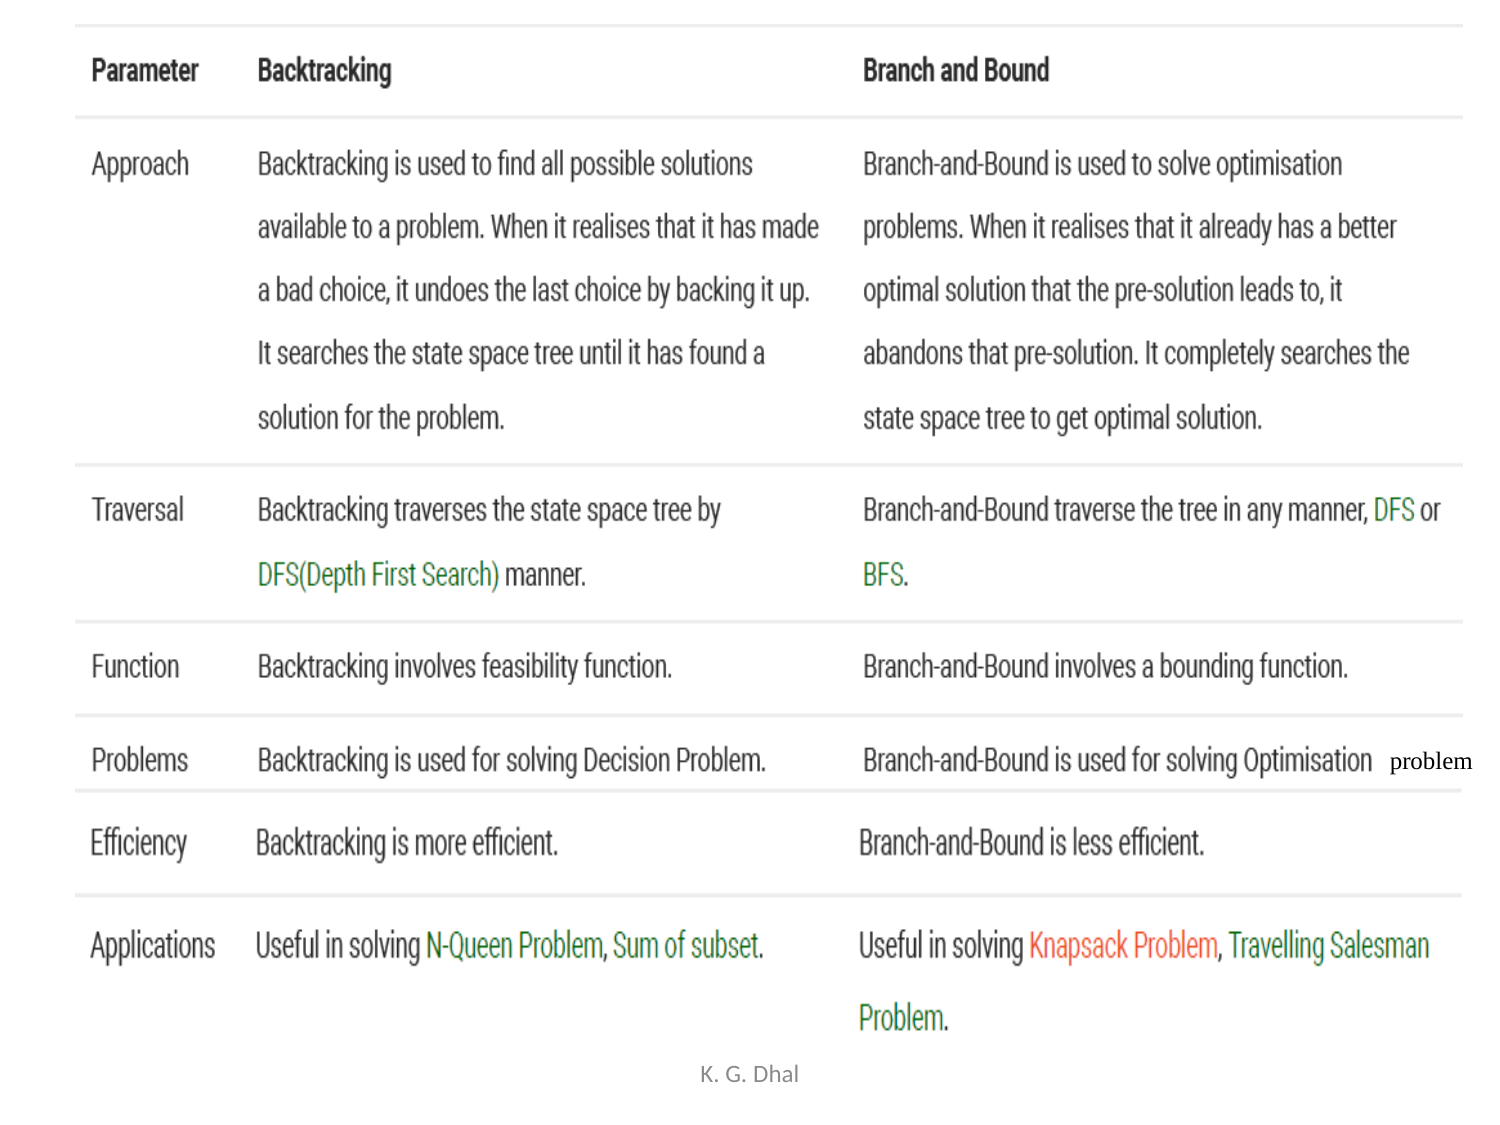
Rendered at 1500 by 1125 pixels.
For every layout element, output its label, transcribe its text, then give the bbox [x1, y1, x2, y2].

text_box problem [1466, 737, 1500, 783]
picture [74, 24, 1463, 1063]
footer K. G. Dhal [512, 1072, 988, 1103]
